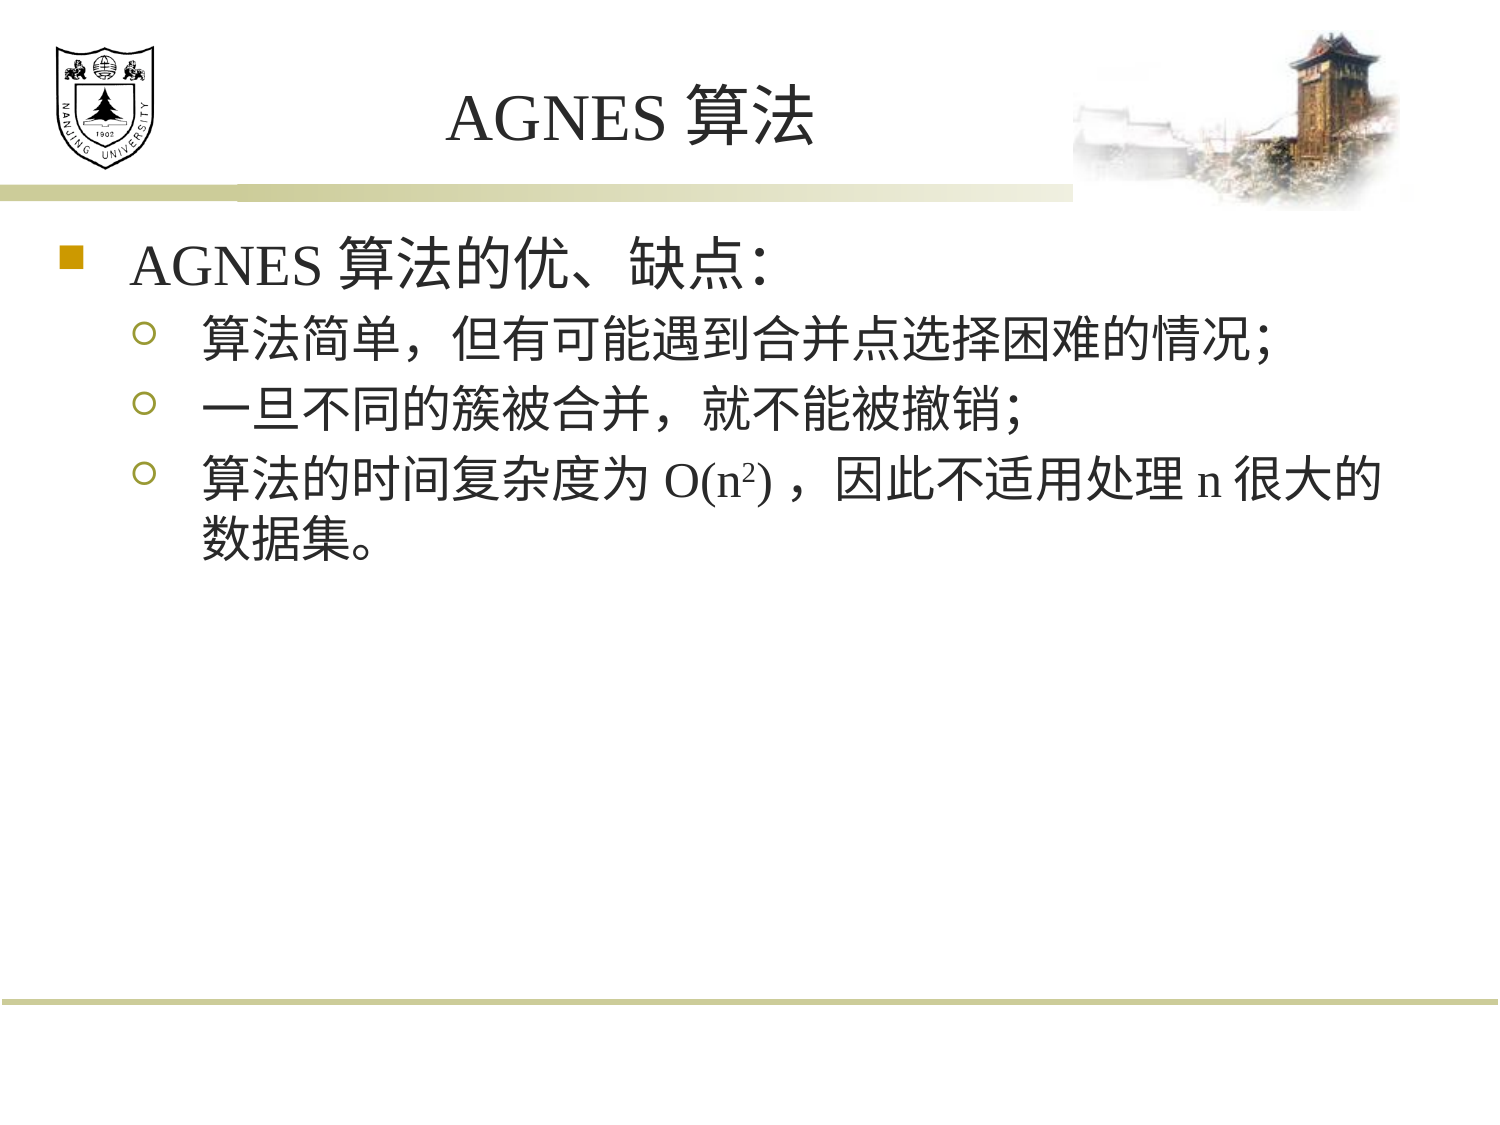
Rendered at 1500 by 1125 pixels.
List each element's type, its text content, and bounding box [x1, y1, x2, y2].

title AGNES算法 [171, 66, 1093, 161]
picture [50, 42, 160, 173]
picture [1073, 30, 1400, 211]
picture [2, 999, 1498, 1005]
list AGNES算法的优、缺点： 算法简单，但有可能遇到合并点选择困难的情况； 一旦不同的簇被合并，就不能被撤销； 算法的时间复杂度为O(n2)，因此不适用处理n很大的数据集。 [41, 220, 1447, 988]
